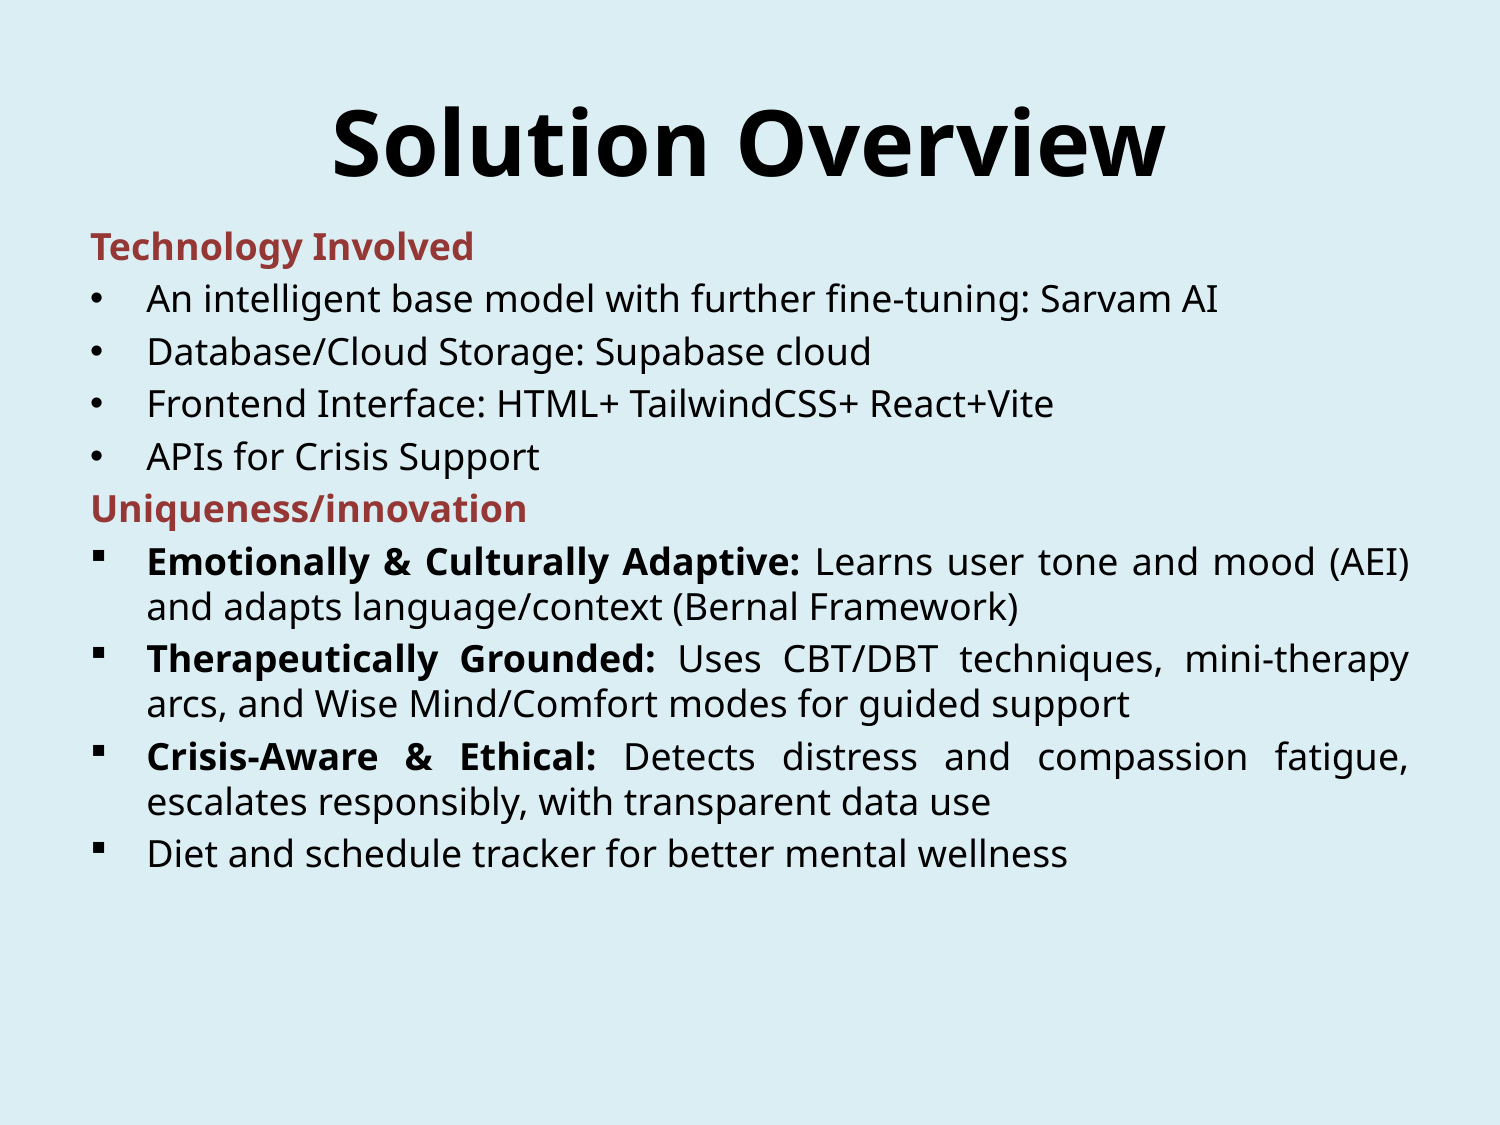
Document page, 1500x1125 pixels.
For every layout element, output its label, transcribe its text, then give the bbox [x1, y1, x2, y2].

title Solution Overview [75, 46, 1425, 215]
list Technology Involved An intelligent base model with further fine-tuning: Sarvam AI Database/Cloud Storage: Supabase cloud Frontend Interface: HTML+ TailwindCSS+ React+Vite APIs for Crisis Support Uniqueness/innovation Emotionally & Culturally Adaptive: Learns user tone and mood (AEI) and adapts language/context (Bernal Framework) Therapeutically Grounded: Uses CBT/DBT techniques, mini-therapy arcs, and Wise Mind/Comfort modes for guided support Crisis-Aware & Ethical: Detects distress and compassion fatigue, escalates responsibly, with transparent data use Diet and schedule tracker for better mental wellness [75, 215, 1425, 999]
